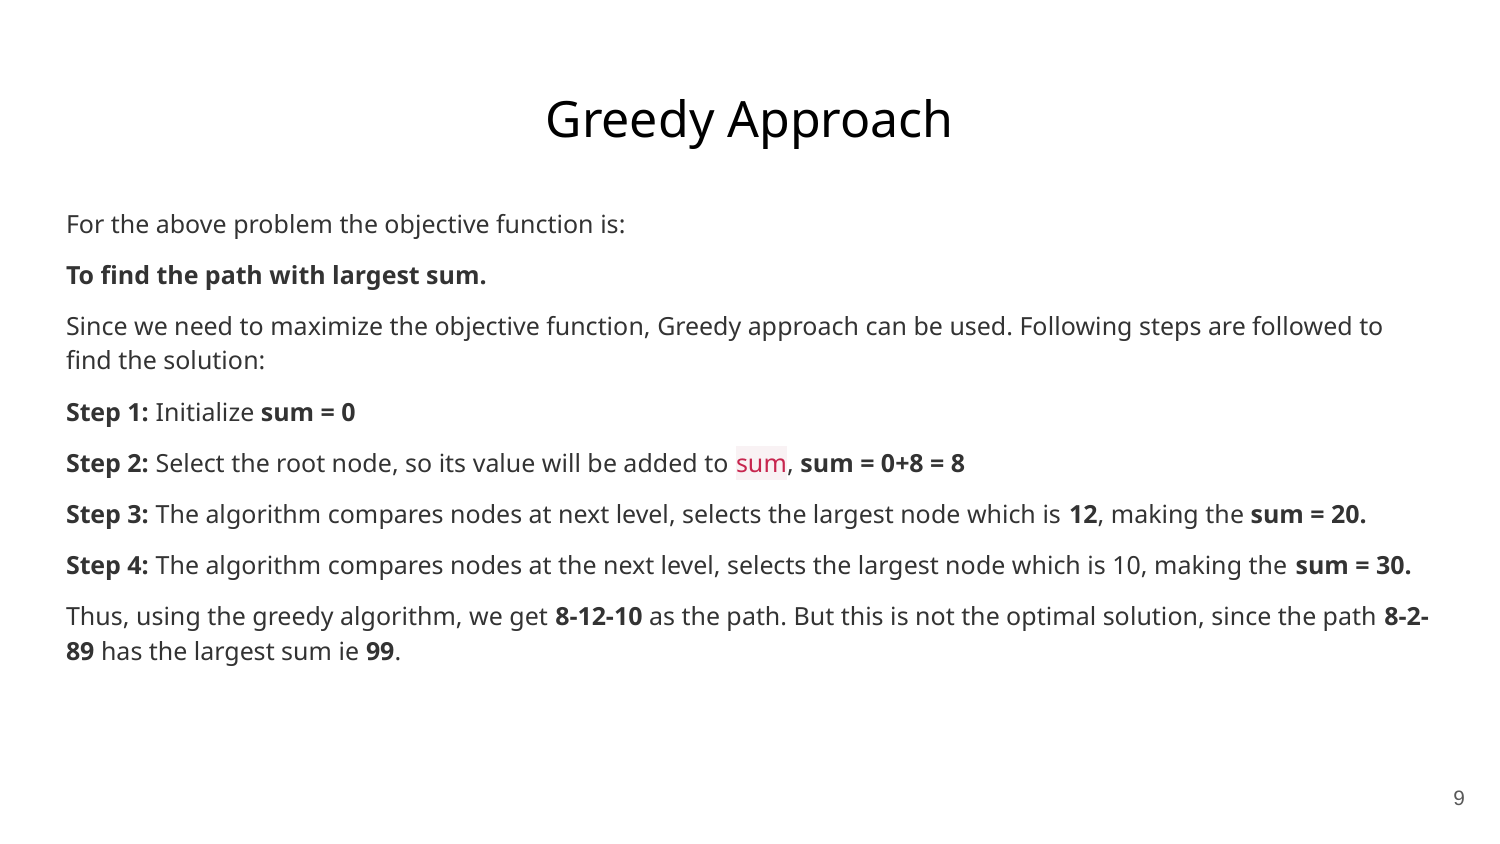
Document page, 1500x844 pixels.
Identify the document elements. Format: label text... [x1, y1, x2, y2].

slide_number ‹#› [1389, 764, 1480, 830]
list For the above problem the objective function is: To find the path with largest sum. Since we need to maximize the objective function, Greedy approach can be used. Following steps are followed to find the solution: Step 1: Initialize sum = 0 Step 2: Select the root node, so its value will be added to sum, sum = 0+8 = 8 Step 3: The algorithm compares nodes at next level, selects the largest node which is 12, making the sum = 20. Step 4: The algorithm compares nodes at the next level, selects the largest node which is 10, making the sum = 30. Thus, using the greedy algorithm, we get 8-12-10 as the path. But this is not the optimal solution, since the path 8-2-89 has the largest sum ie 99. [51, 189, 1449, 750]
title Greedy Approach [51, 72, 1449, 167]
